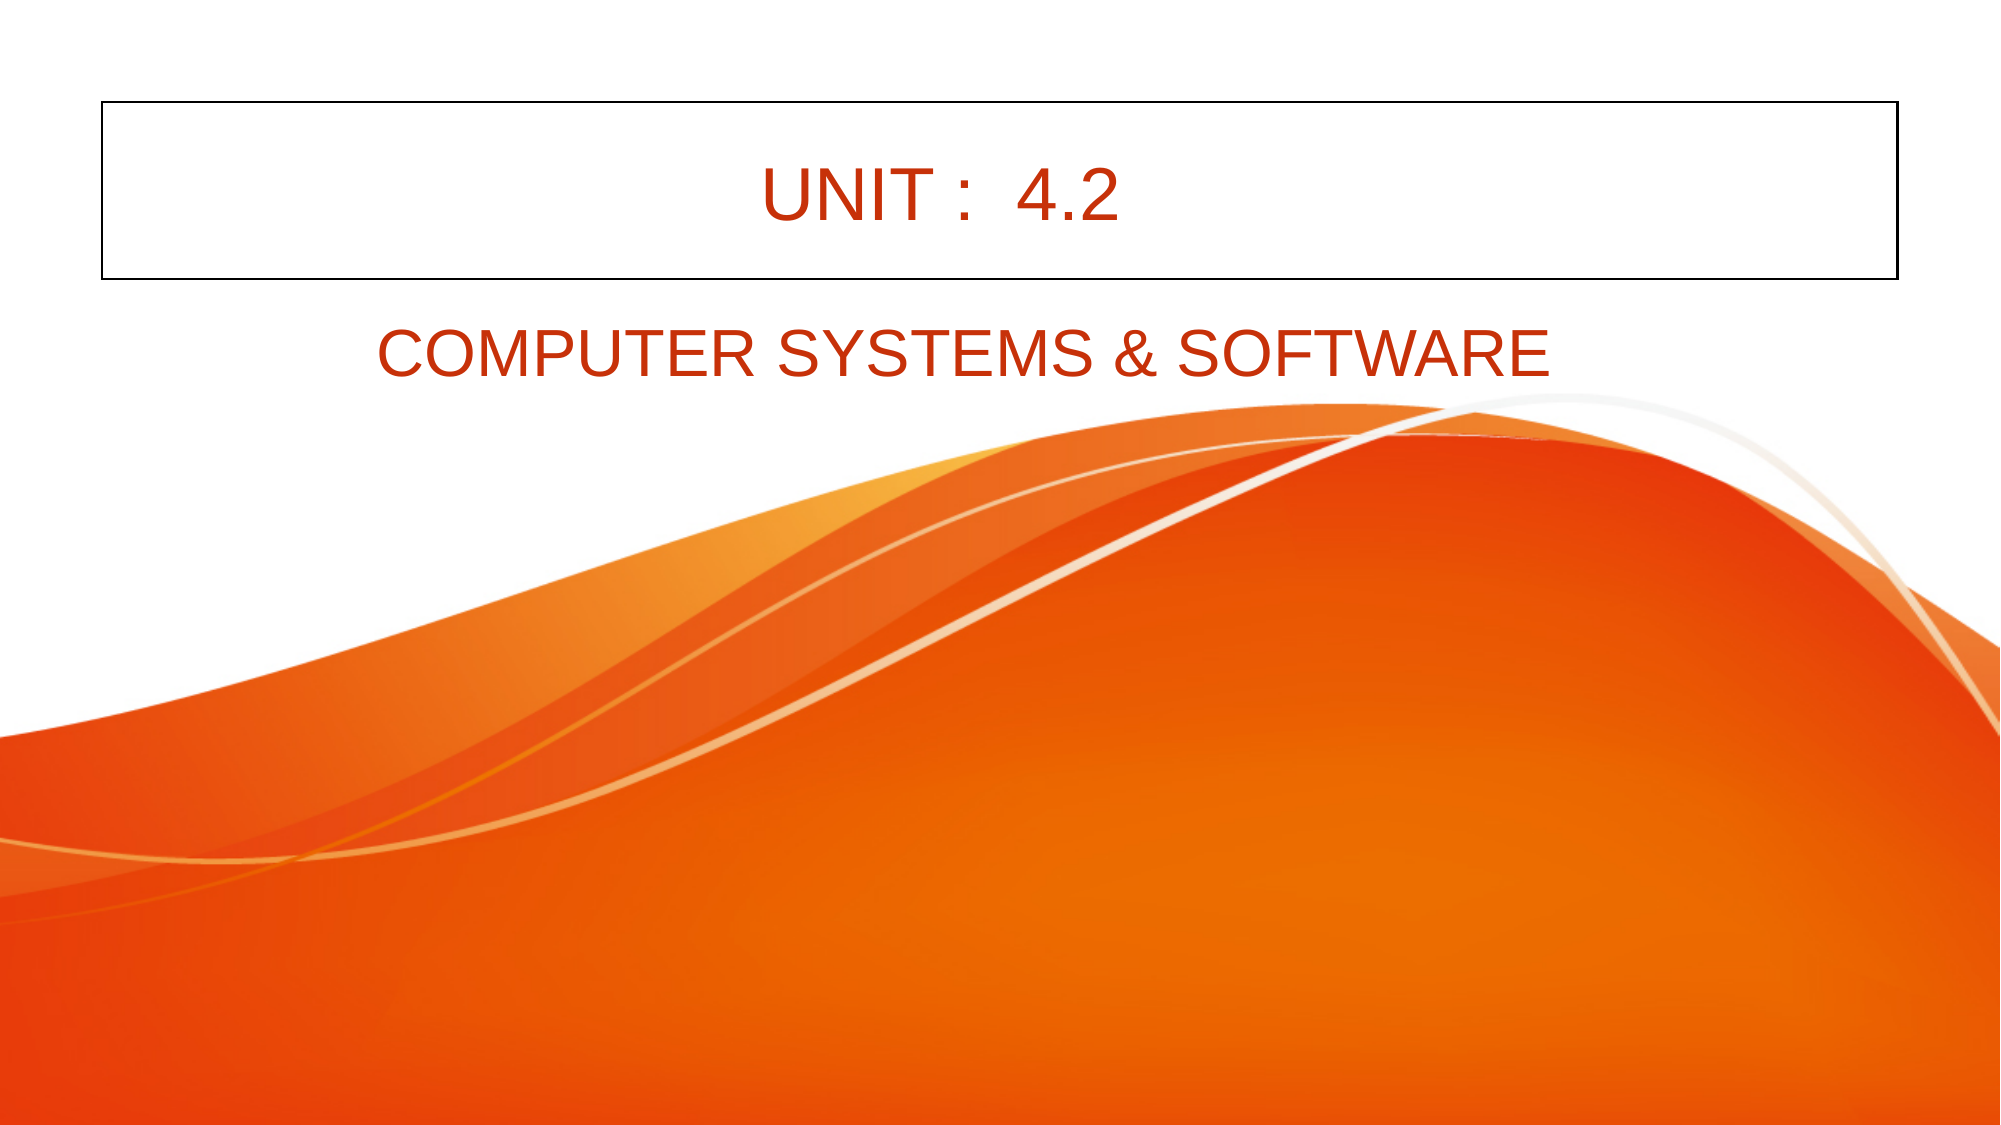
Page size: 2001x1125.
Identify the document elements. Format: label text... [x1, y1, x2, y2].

picture [0, 42, 2000, 1125]
title UNIT : 4.2 [101, 101, 1899, 280]
subtitle COMPUTER SYSTEMS & SOFTWARE [102, 302, 1900, 464]
